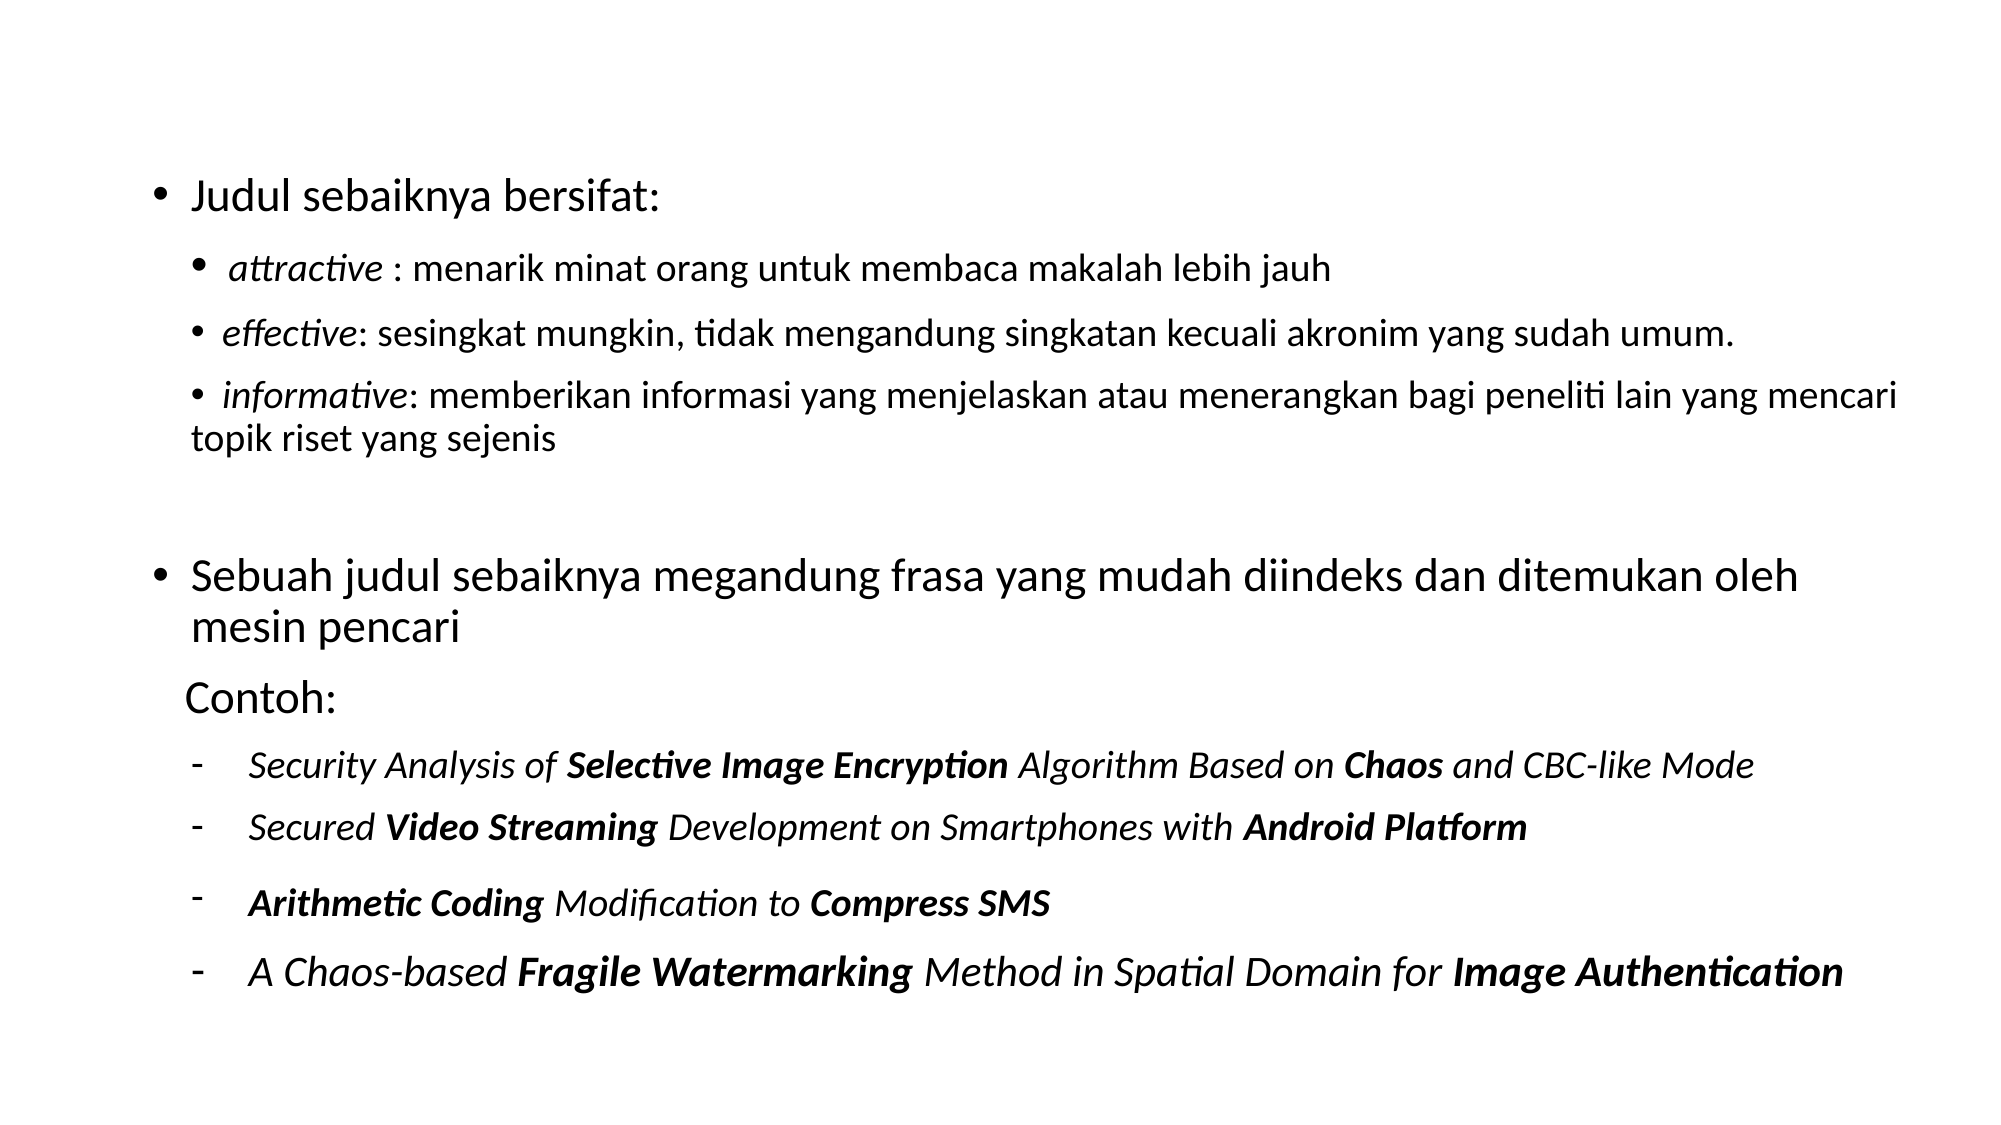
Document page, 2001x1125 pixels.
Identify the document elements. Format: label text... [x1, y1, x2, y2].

list Judul sebaiknya bersifat: attractive : menarik minat orang untuk membaca makalah lebih jauh effective: sesingkat mungkin, tidak mengandung singkatan kecuali akronim yang sudah umum. informative: memberikan informasi yang menjelaskan atau menerangkan bagi peneliti lain yang mencari topik riset yang sejenis Sebuah judul sebaiknya megandung frasa yang mudah diindeks dan ditemukan oleh mesin pencari Contoh: Security Analysis of Selective Image Encryption Algorithm Based on Chaos and CBC-like Mode Secured Video Streaming Development on Smartphones with Android Platform Arithmetic Coding Modification to Compress SMS A Chaos-based Fragile Watermarking Method in Spatial Domain for Image Authentication [137, 162, 1922, 1014]
